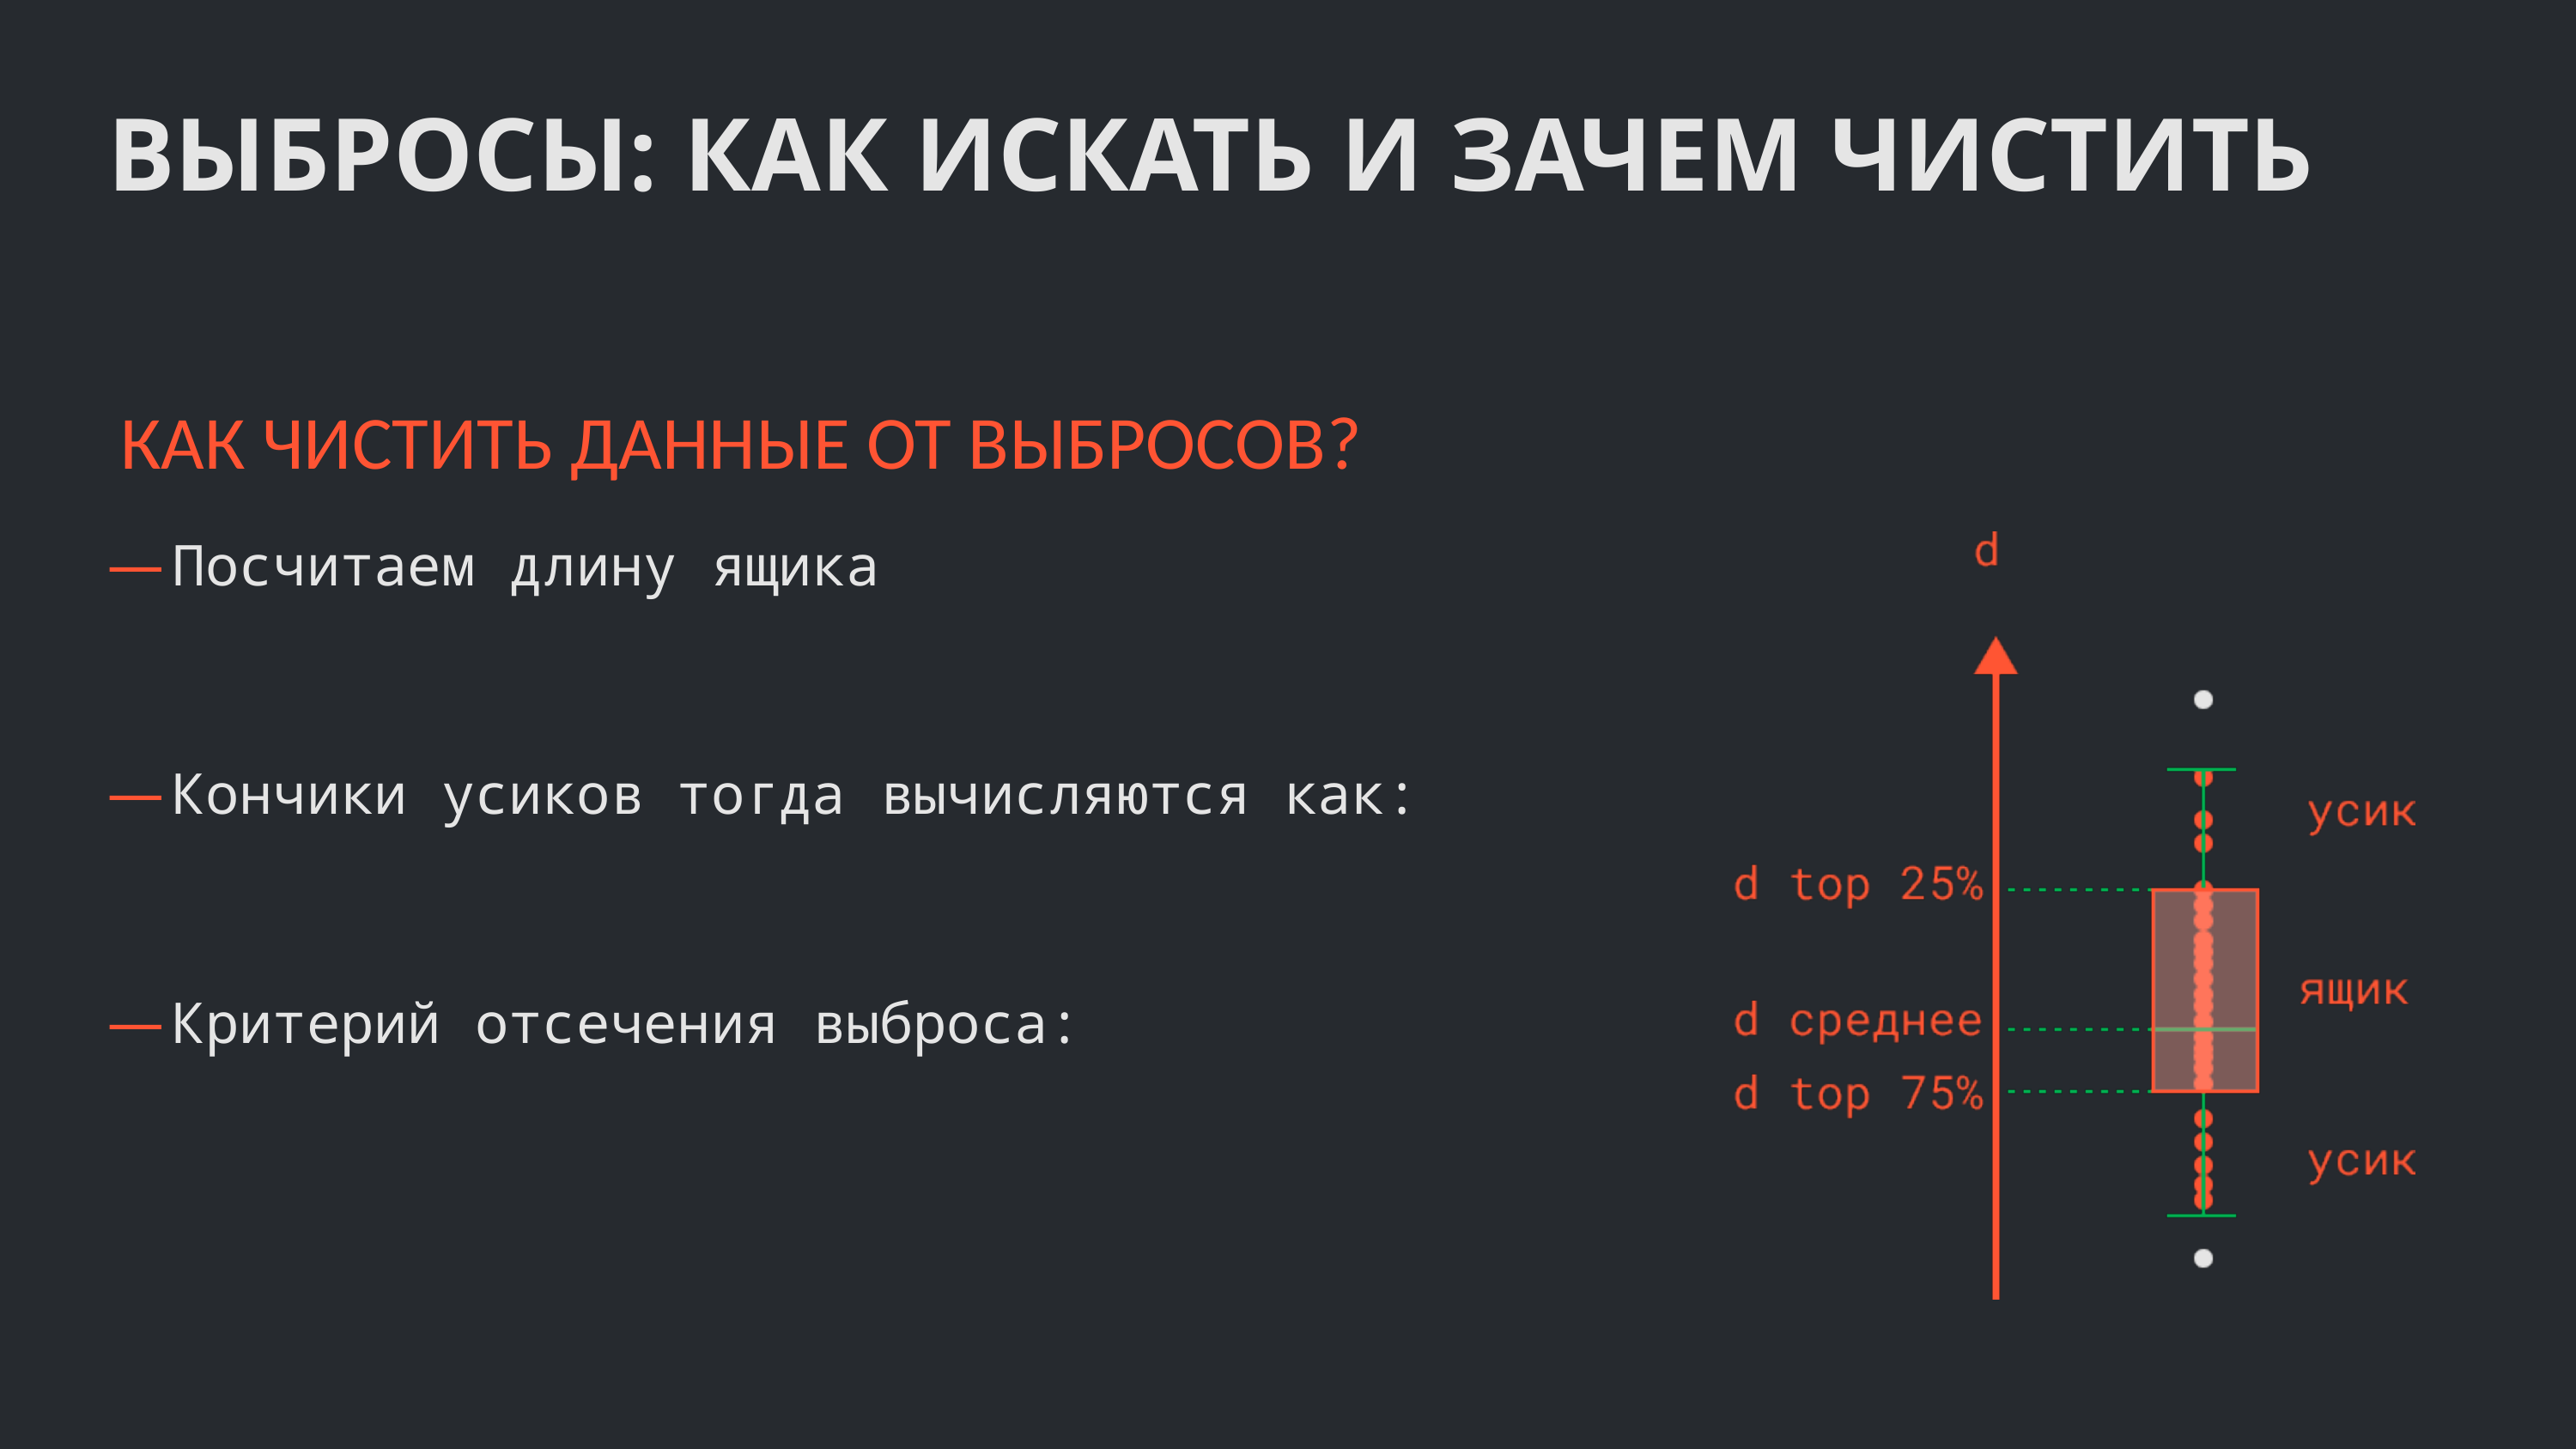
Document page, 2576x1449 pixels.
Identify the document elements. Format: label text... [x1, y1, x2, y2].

text_box ВЫБРОСЫ: КАК ИСКАТЬ И ЗАЧЕМ ЧИСТИТЬ [107, 110, 2415, 364]
text_box КАК ЧИСТИТЬ ДАННЫЕ ОТ ВЫБРОСОВ? [107, 397, 1578, 498]
picture [1733, 531, 2415, 1300]
